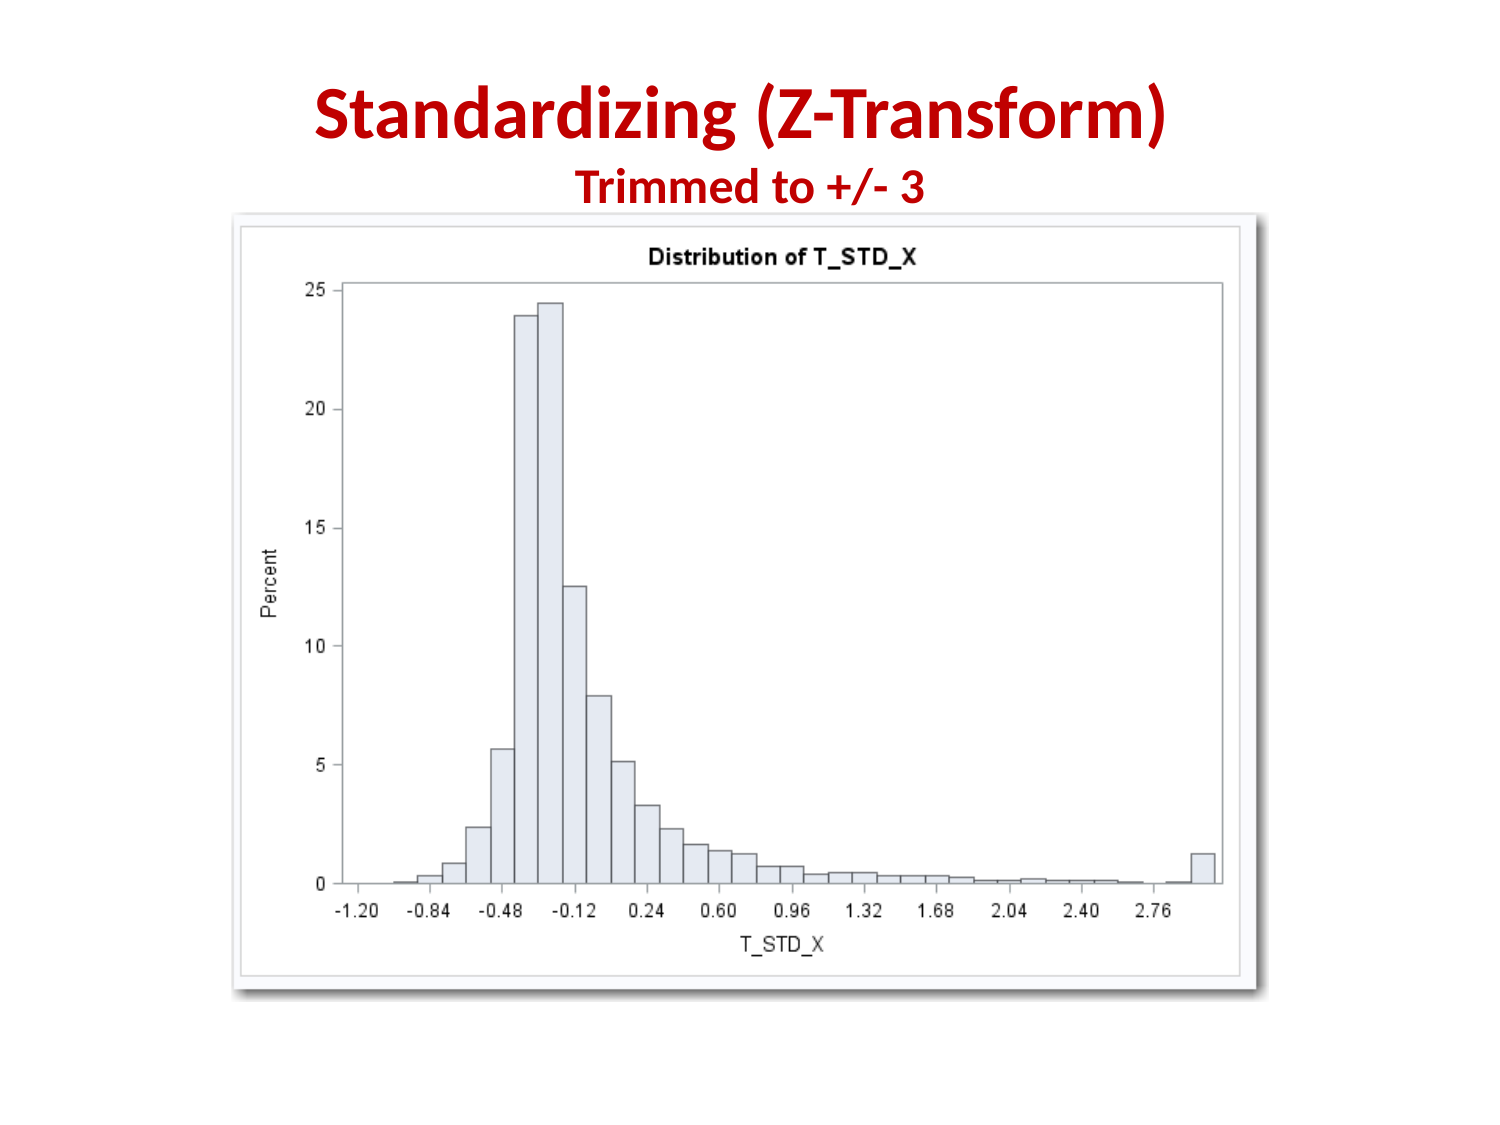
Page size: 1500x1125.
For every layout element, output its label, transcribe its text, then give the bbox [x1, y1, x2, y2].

picture [230, 212, 1269, 1002]
title Standardizing (Z-Transform) Trimmed to +/- 3 [75, 45, 1425, 233]
